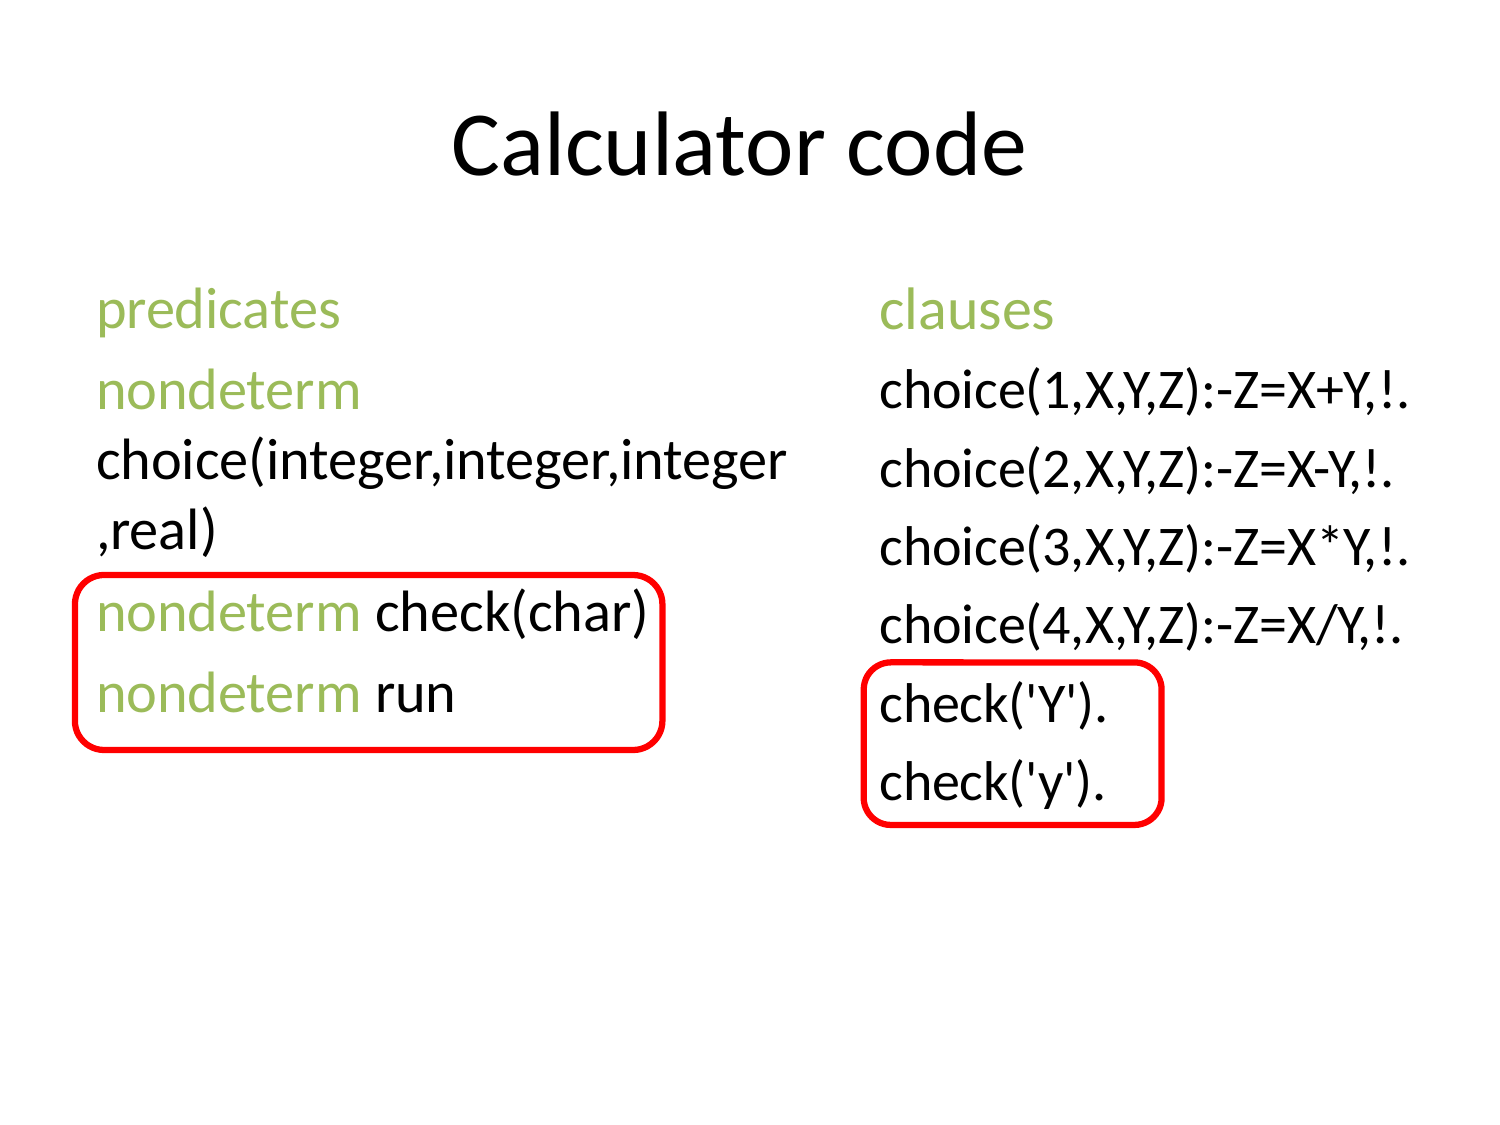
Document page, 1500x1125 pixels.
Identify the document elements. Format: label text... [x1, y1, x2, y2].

text_box [72, 572, 665, 753]
title Calculator code [75, 45, 1425, 233]
list predicates nondeterm choice(integer,integer,integer,real) nondeterm check(char) nondeterm run [81, 262, 806, 1038]
text_box [861, 660, 1164, 828]
list clauses choice(1,X,Y,Z):-Z=X+Y,!. choice(2,X,Y,Z):-Z=X-Y,!. choice(3,X,Y,Z):-Z=X*Y,!. choice(4,X,Y,Z):-Z=X/Y,!. check('Y'). check('y'). [864, 262, 1428, 1000]
